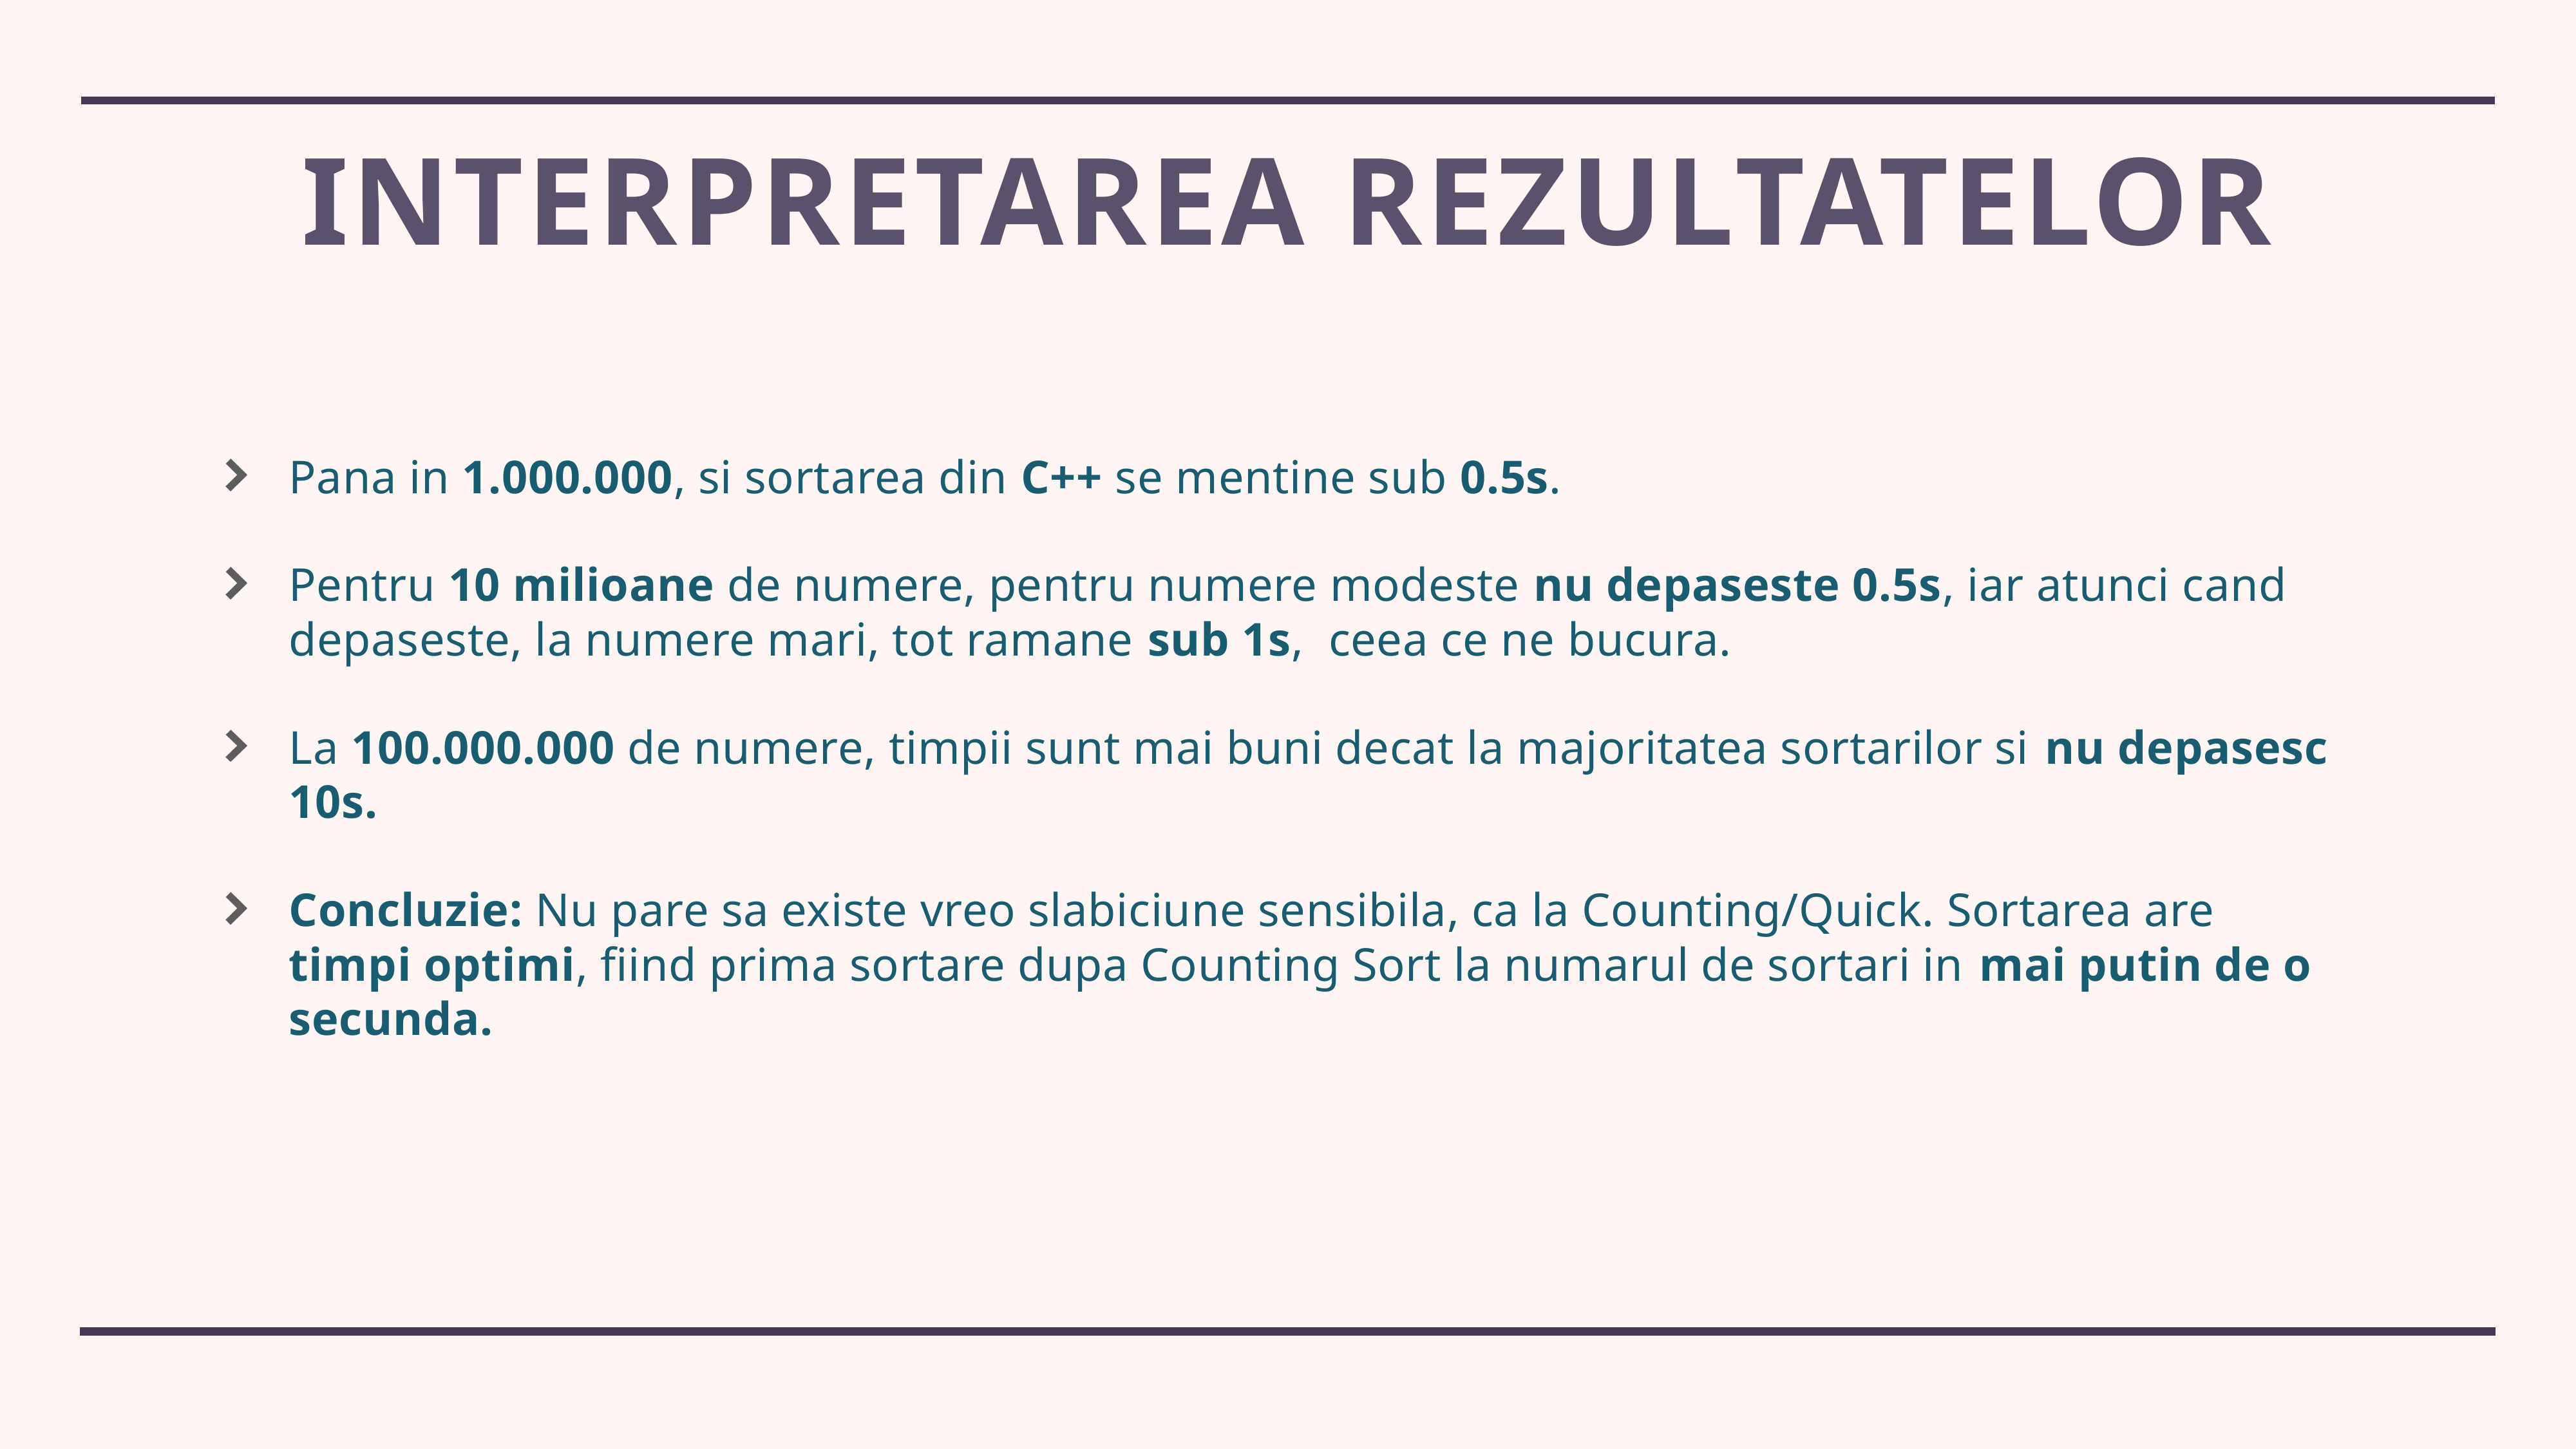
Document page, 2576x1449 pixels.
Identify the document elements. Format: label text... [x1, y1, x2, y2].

picture [225, 459, 247, 491]
picture [225, 892, 247, 925]
picture [225, 567, 247, 600]
picture [225, 730, 247, 762]
title interpretarea rezultatelor [220, 135, 2356, 310]
list Pana in 1.000.000, si sortarea din C++ se mentine sub 0.5s. Pentru 10 milioane de numere, pentru numere modeste nu depaseste 0.5s, iar atunci cand depaseste, la numere mari, tot ramane sub 1s, ceea ce ne bucura. La 100.000.000 de numere, timpii sunt mai buni decat la majoritatea sortarilor si nu depasesc 10s. Concluzie: Nu pare sa existe vreo slabiciune sensibila, ca la Counting/Quick. Sortarea are timpi optimi, fiind prima sortare dupa Counting Sort la numarul de sortari in mai putin de o secunda. [220, 442, 2356, 1107]
